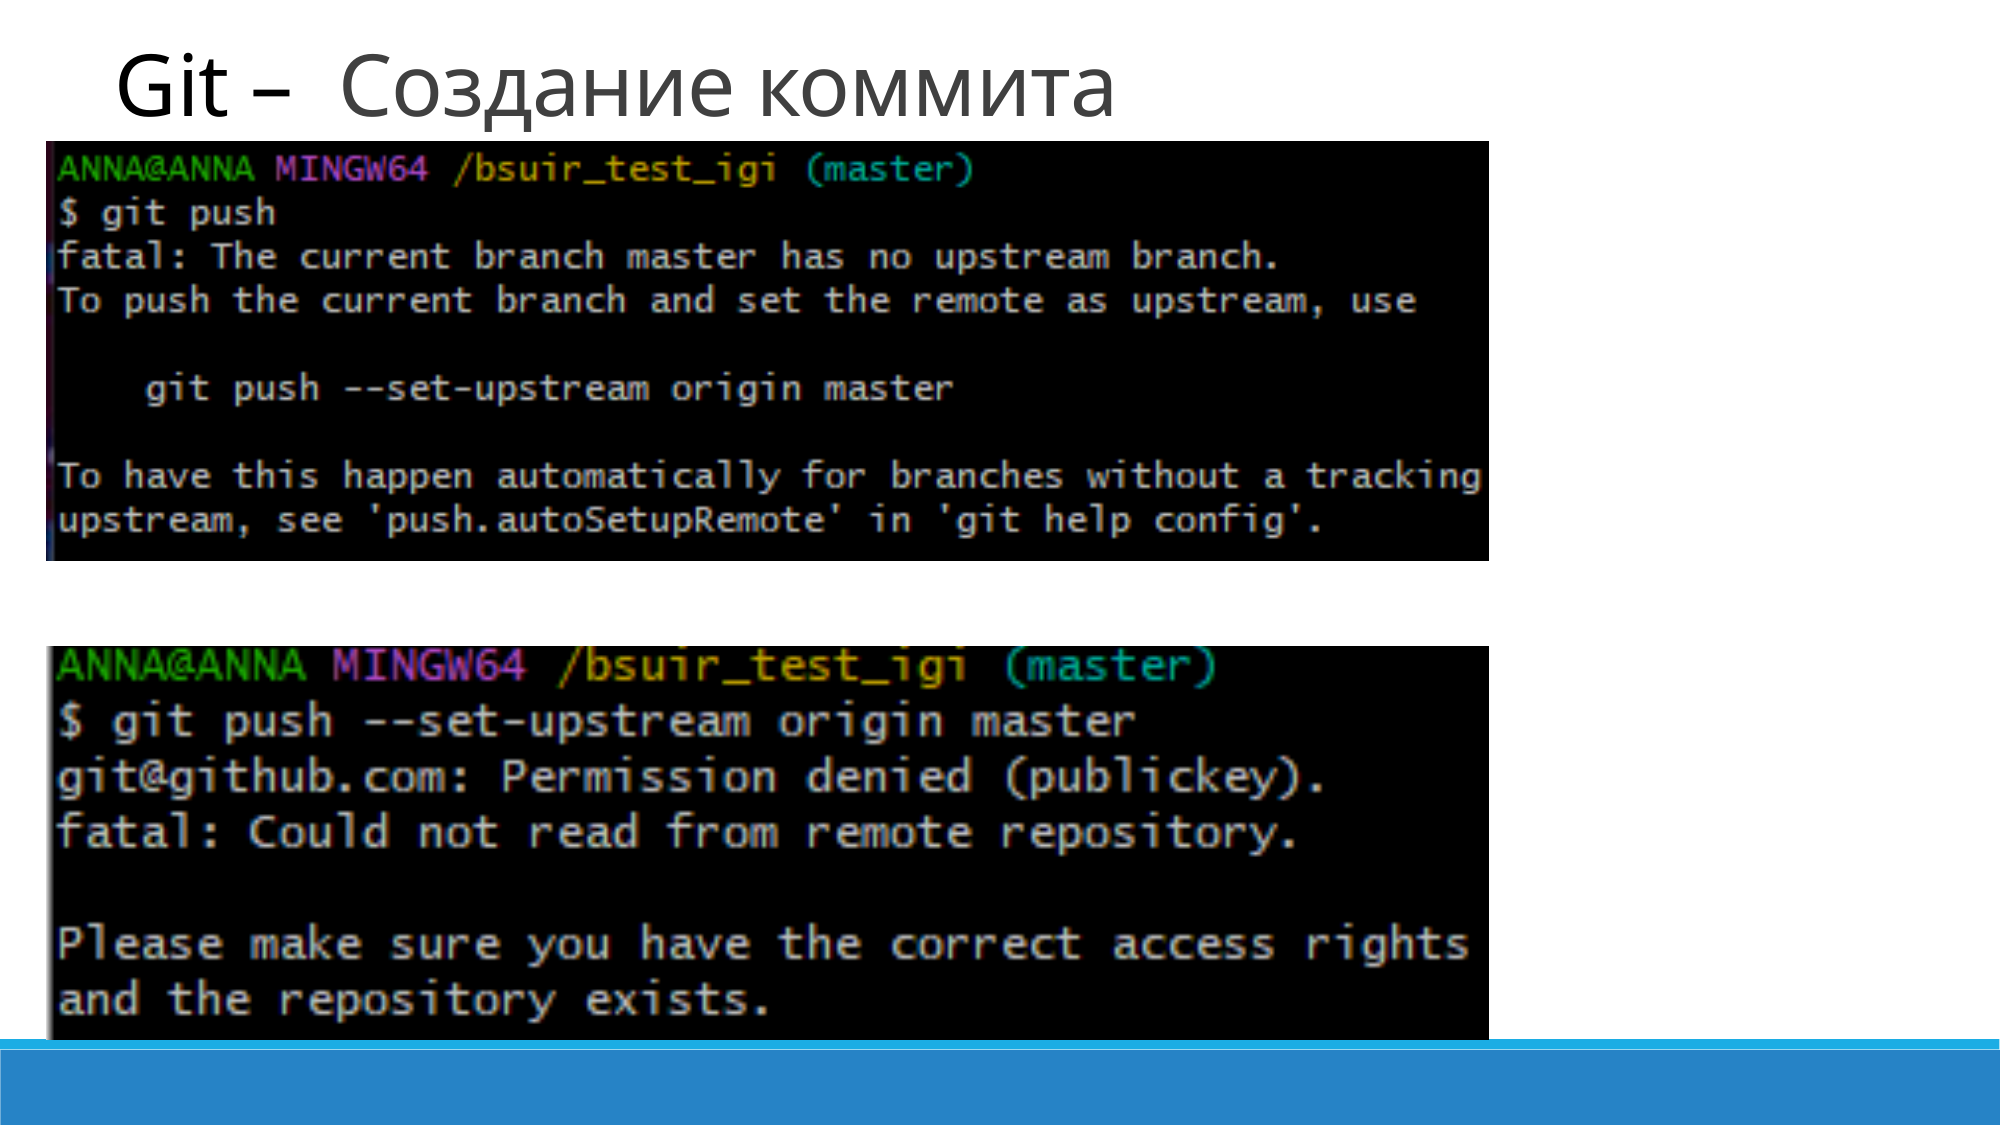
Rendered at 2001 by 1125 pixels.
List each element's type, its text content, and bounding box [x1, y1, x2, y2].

picture [45, 141, 1490, 562]
title Git – Создание коммита [99, 38, 1750, 142]
picture [45, 646, 1490, 1040]
